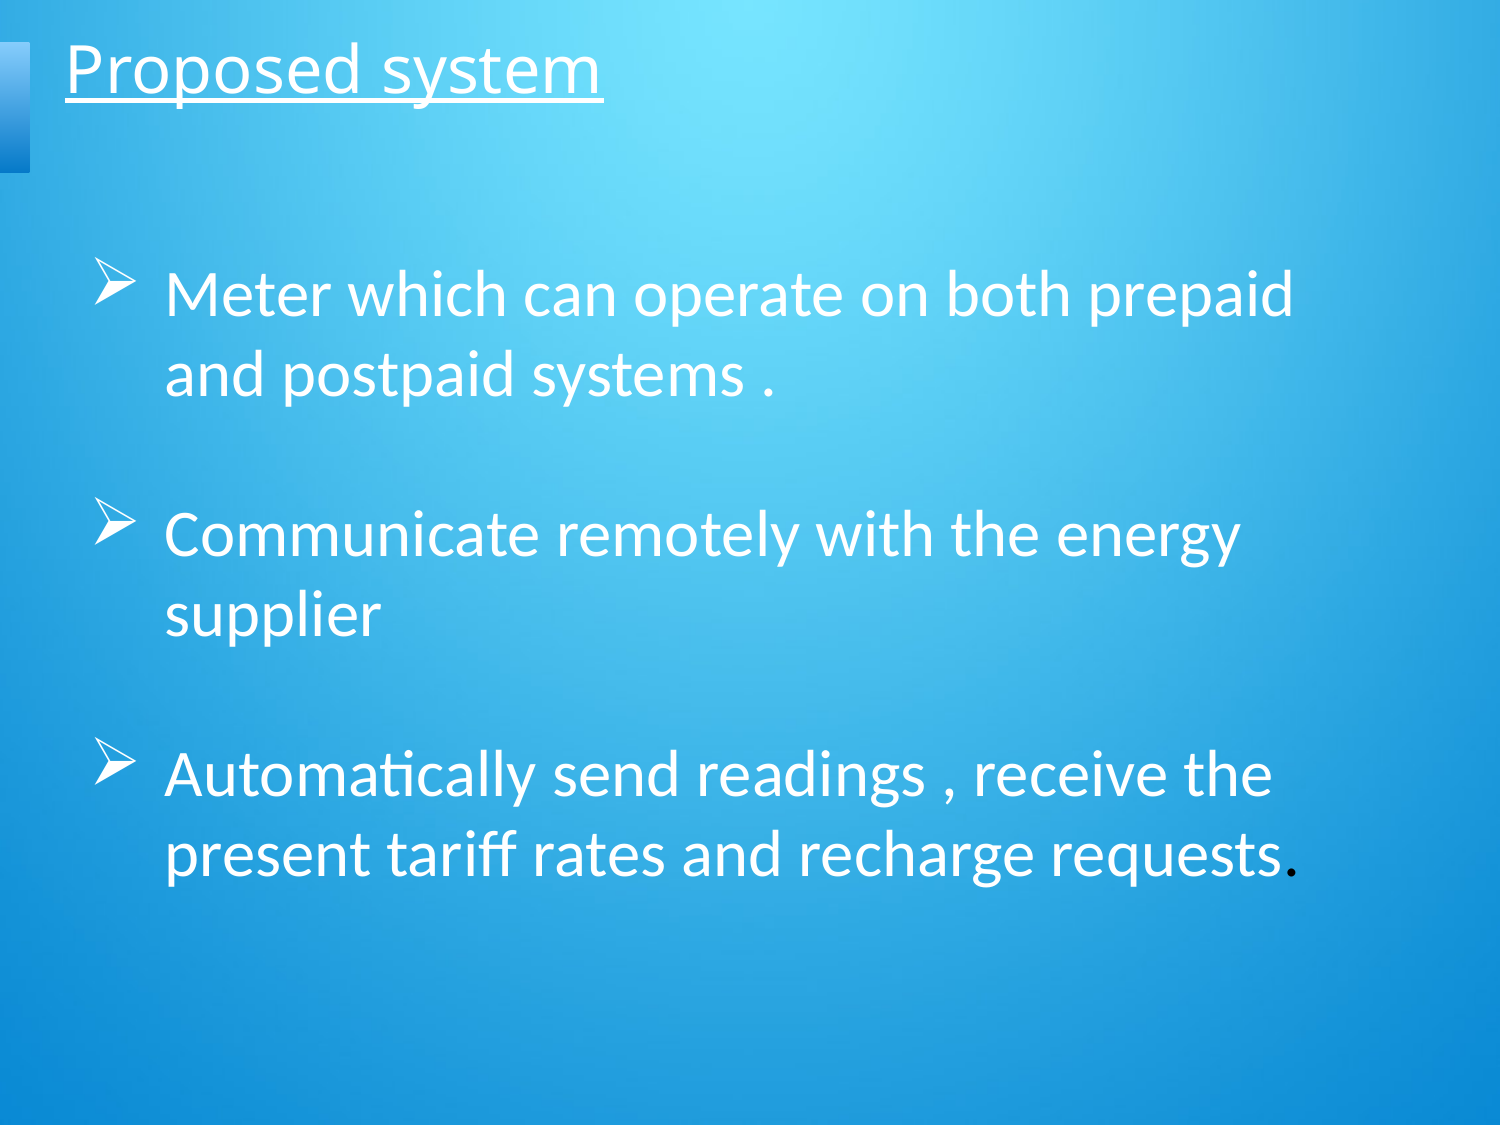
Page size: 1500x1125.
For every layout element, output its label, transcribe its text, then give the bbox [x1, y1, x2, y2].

text_box Meter which can operate on both prepaid and postpaid systems . Communicate remotely with the energy supplier Automatically send readings , receive the present tariff rates and recharge requests. [75, 162, 1325, 1125]
title Proposed system [50, 42, 1114, 171]
picture [0, 0, 1500, 1125]
